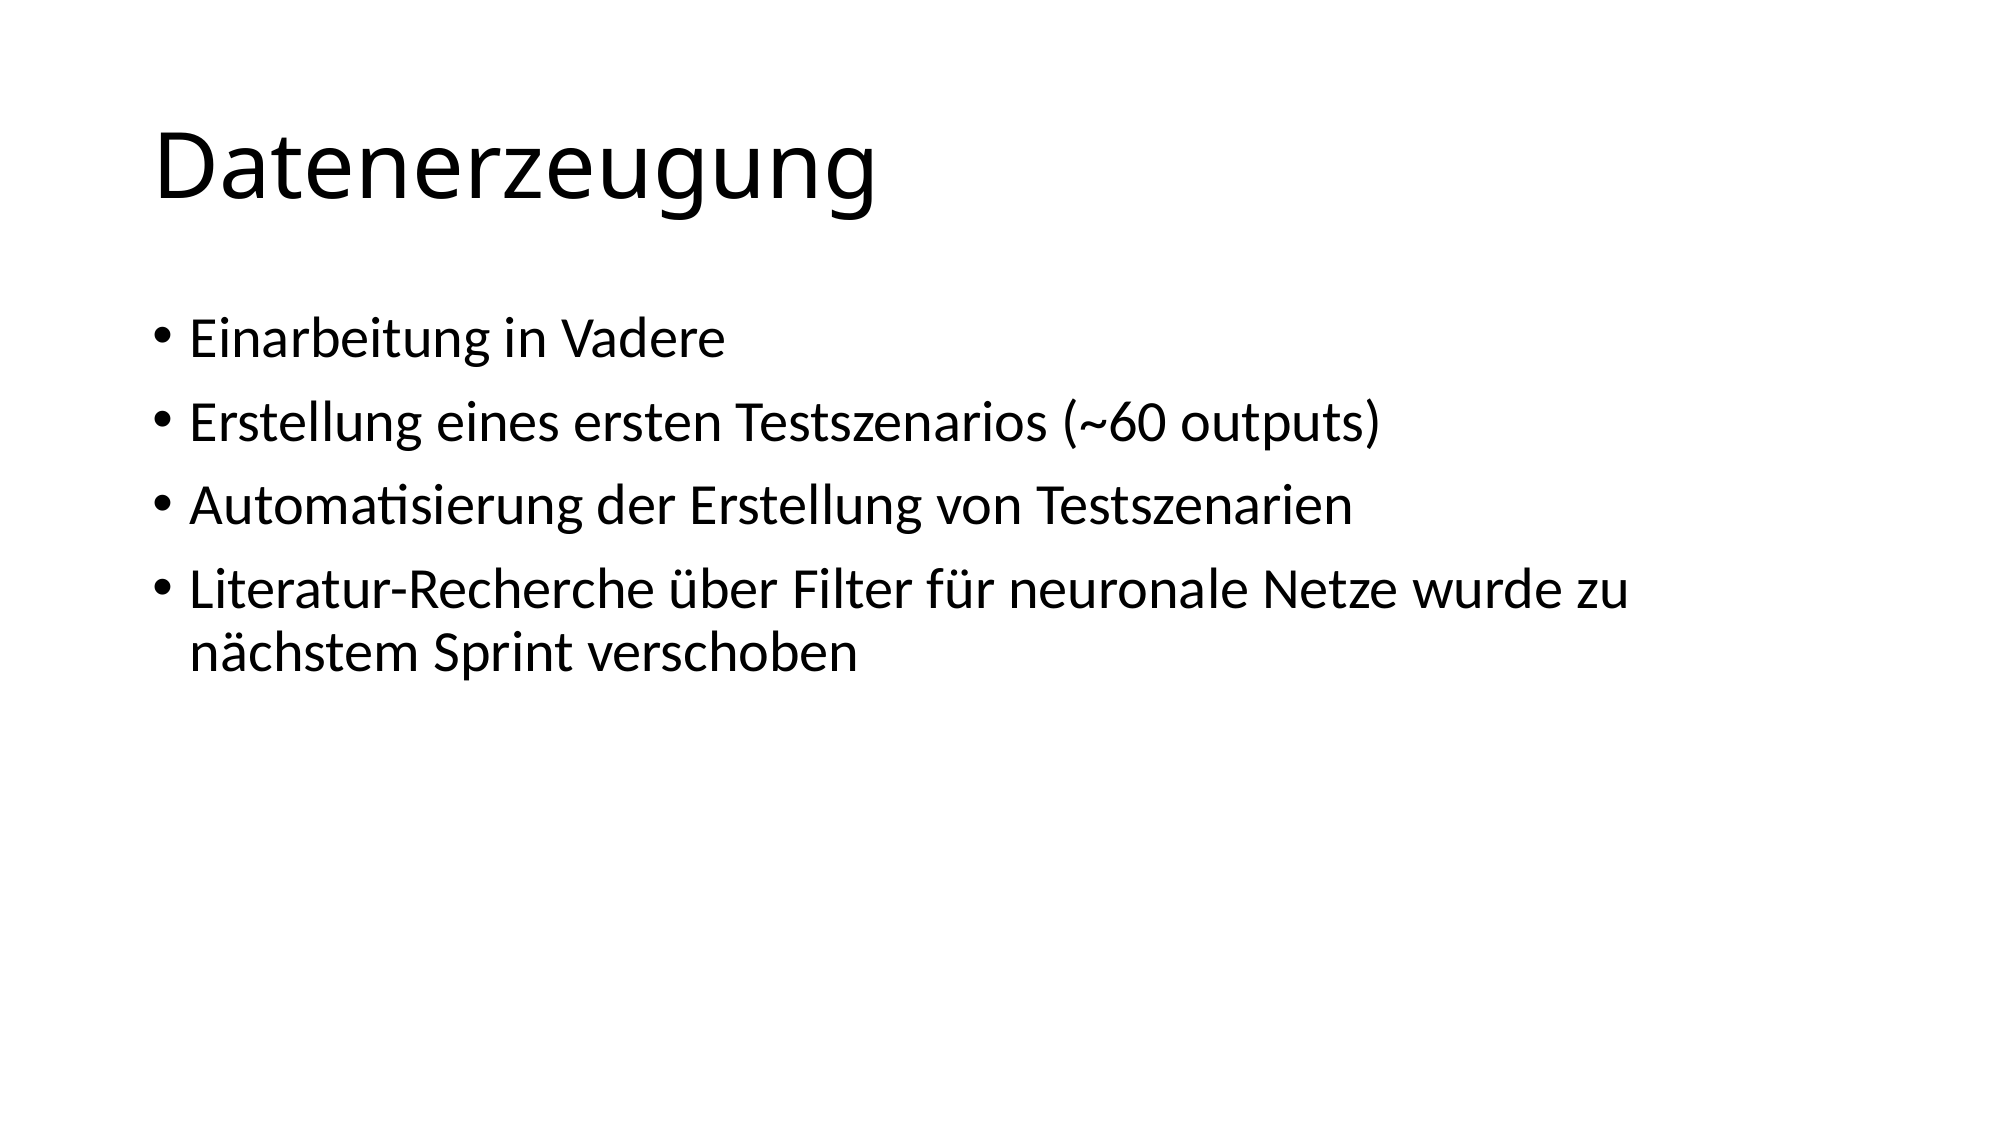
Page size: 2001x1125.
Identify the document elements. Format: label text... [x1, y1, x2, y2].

title Datenerzeugung [137, 59, 1863, 278]
list Einarbeitung in Vadere Erstellung eines ersten Testszenarios (~60 outputs) Automatisierung der Erstellung von Testszenarien Literatur-Recherche über Filter für neuronale Netze wurde zu nächstem Sprint verschoben [137, 299, 1863, 1014]
